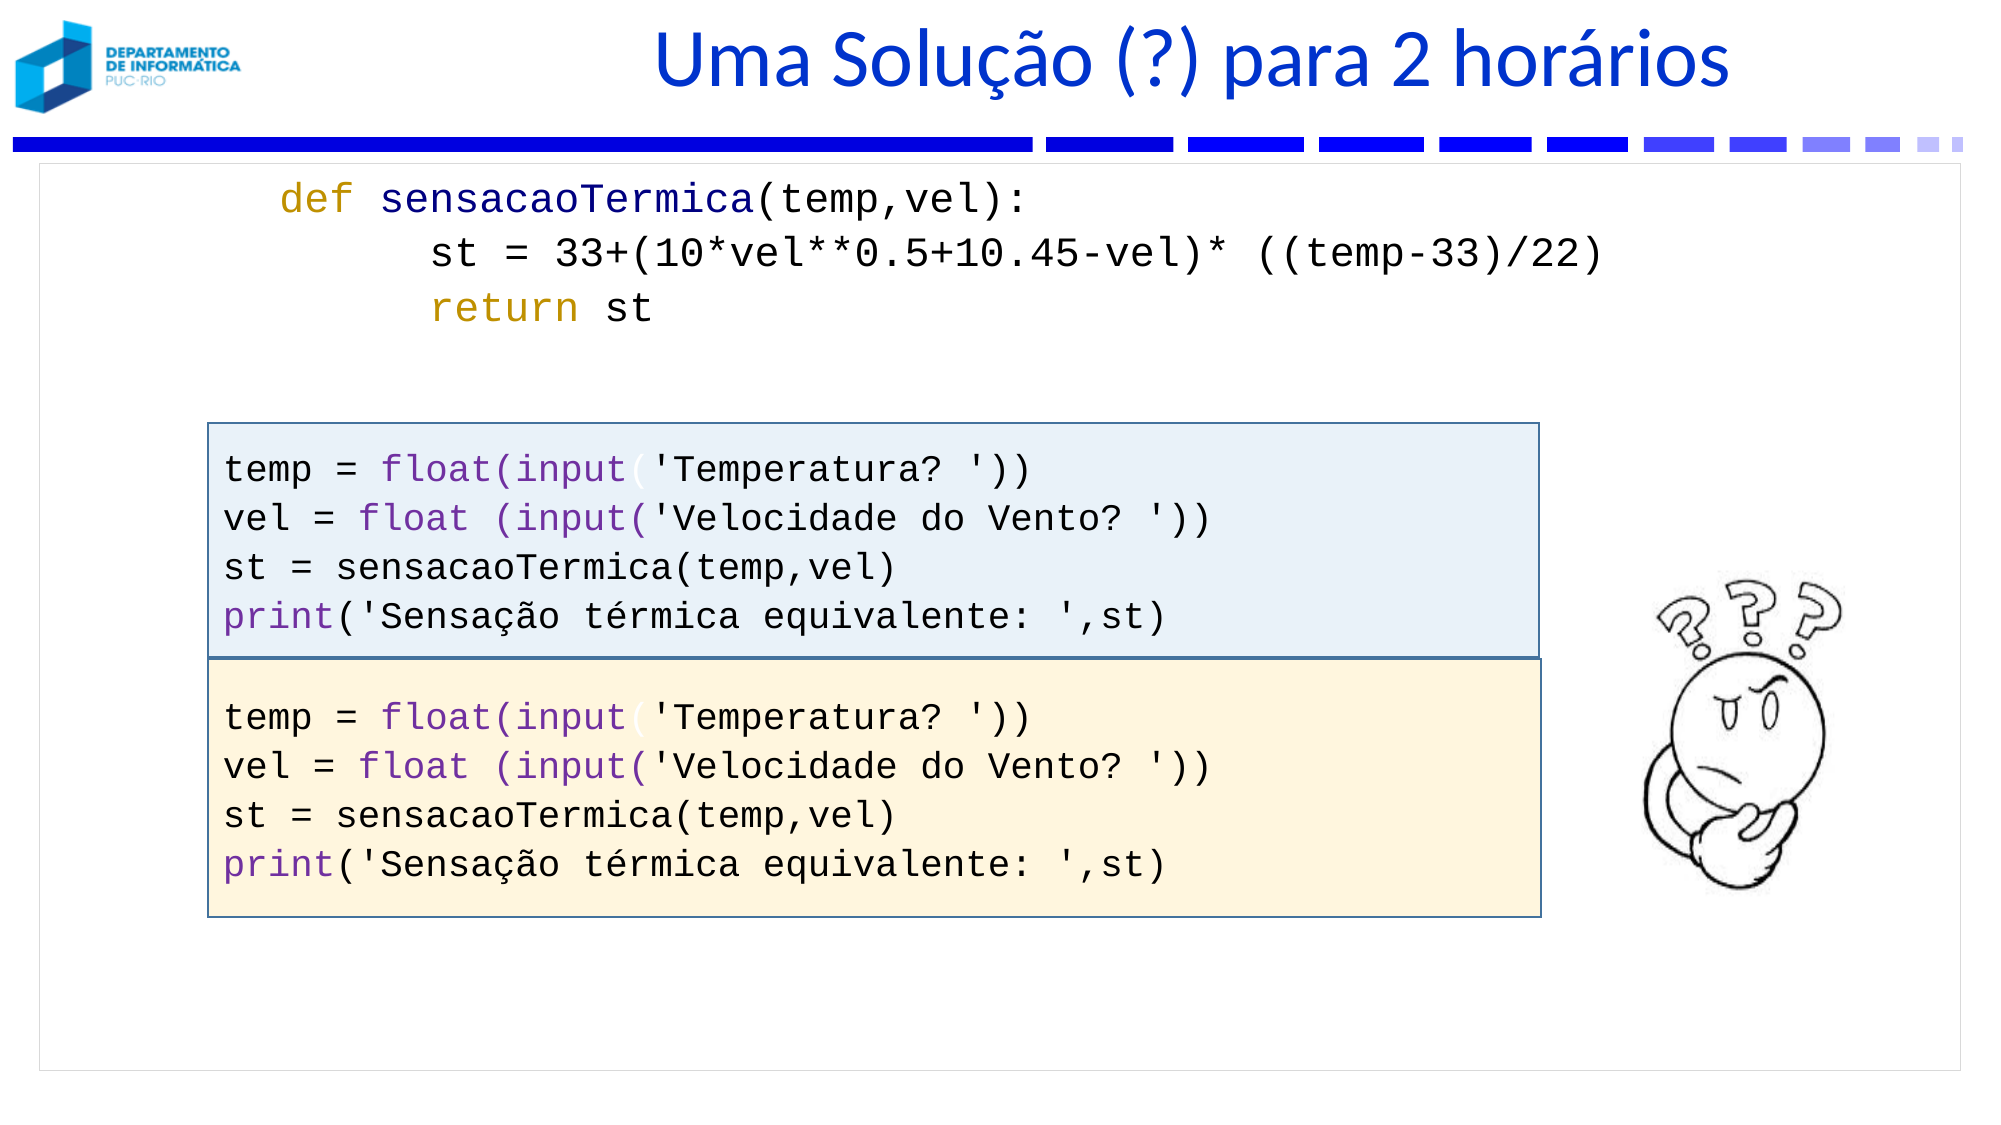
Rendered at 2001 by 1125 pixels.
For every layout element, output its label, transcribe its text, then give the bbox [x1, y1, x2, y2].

text_box temp = float(input('Temperatura? ')) vel = float (input('Velocidade do Vento? ')) st = sensacaoTermica(temp,vel) print('Sensação térmica equivalente: ',st) [207, 658, 1542, 918]
picture [12, 19, 244, 116]
picture [1588, 540, 1912, 943]
title Uma Solução (?) para 2 horários [385, 9, 2000, 116]
list def sensacaoTermica(temp,vel): st = 33+(10*vel**0.5+10.45-vel)* ((temp-33)/22) return st [39, 163, 1961, 1071]
text_box temp = float(input('Temperatura? ')) vel = float (input('Velocidade do Vento? ')) st = sensacaoTermica(temp,vel) print('Sensação térmica equivalente: ',st) [207, 422, 1540, 658]
